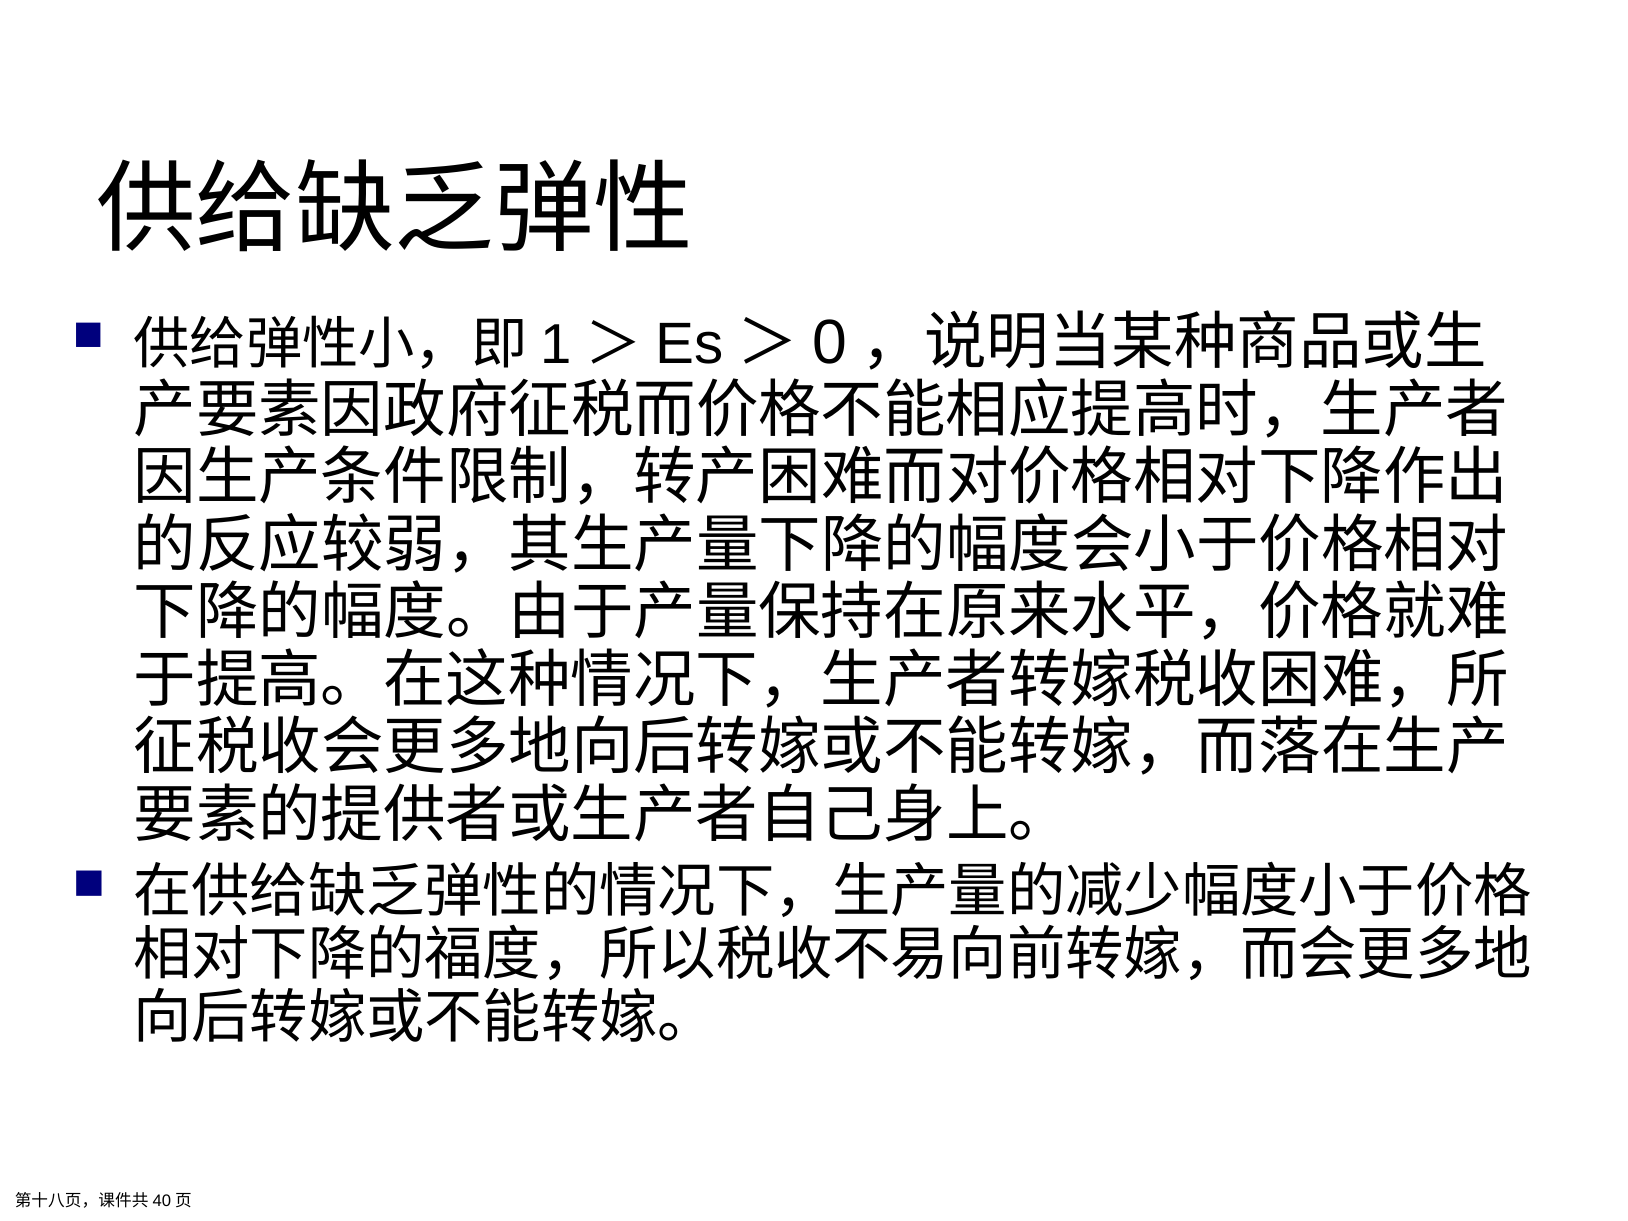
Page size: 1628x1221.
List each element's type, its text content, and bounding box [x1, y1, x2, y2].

list 供给弹性小，即1＞Es＞0，说明当某种商品或生产要素因政府征税而价格不能相应提高时，生产者因生产条件限制，转产困难而对价格相对下降作出的反应较弱，其生产量下降的幅度会小于价格相对下降的幅度。由于产量保持在原来水平，价格就难于提高。在这种情况下，生产者转嫁税收困难，所征税收会更多地向后转嫁或不能转嫁，而落在生产要素的提供者或生产者自己身上。 在供给缺乏弹性的情况下，生产量的减少幅度小于价格相对下降的福度，所以税收不易向前转嫁，而会更多地向后转嫁或不能转嫁。 [57, 302, 1558, 1124]
text_box 第十八页，课件共40页 [0, 1178, 1628, 1221]
title 供给缺乏弹性 [80, 80, 1547, 302]
